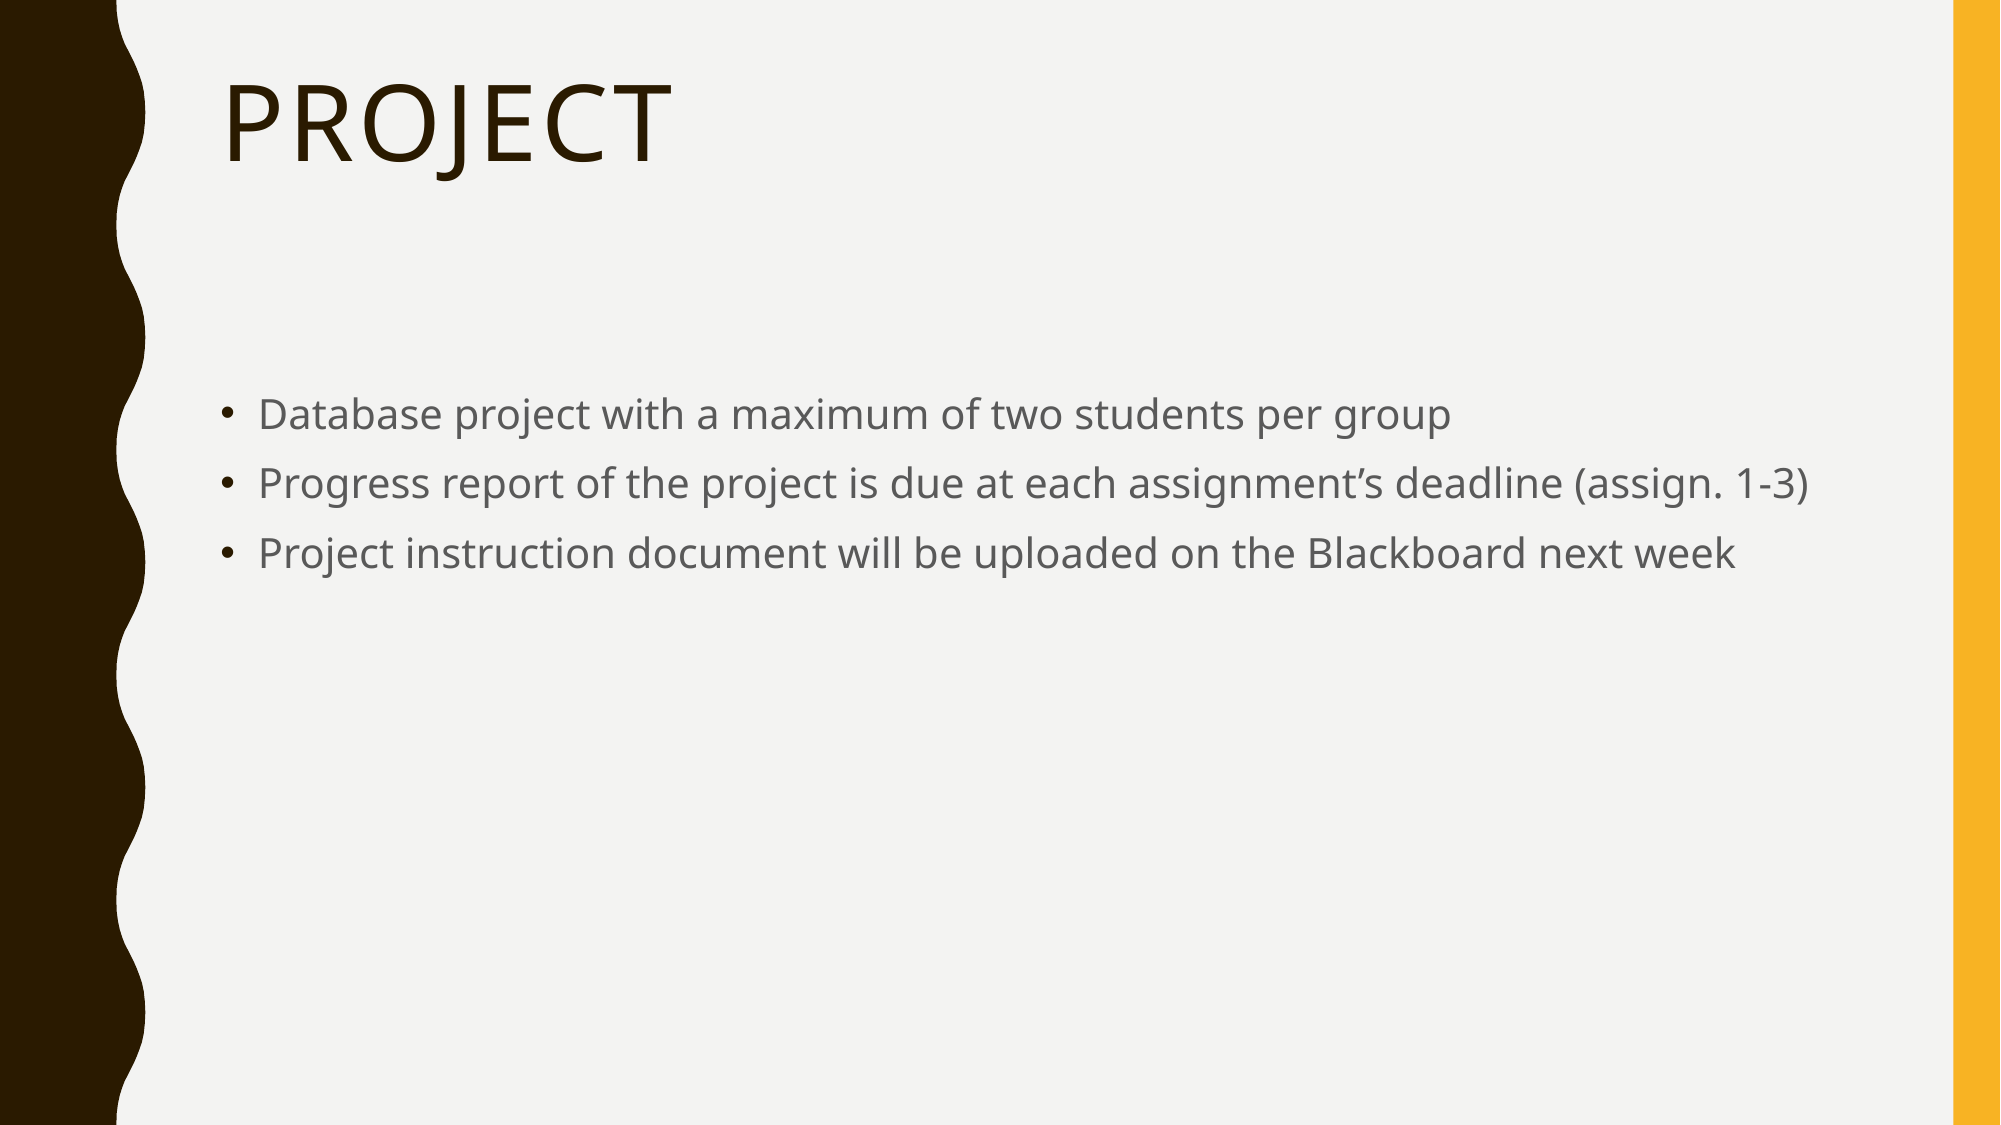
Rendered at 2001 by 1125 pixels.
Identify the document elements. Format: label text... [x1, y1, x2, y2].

title Project [205, 62, 1875, 308]
list Database project with a maximum of two students per group Progress report of the project is due at each assignment’s deadline (assign. 1-3) Project instruction document will be uploaded on the Blackboard next week [205, 375, 1875, 965]
